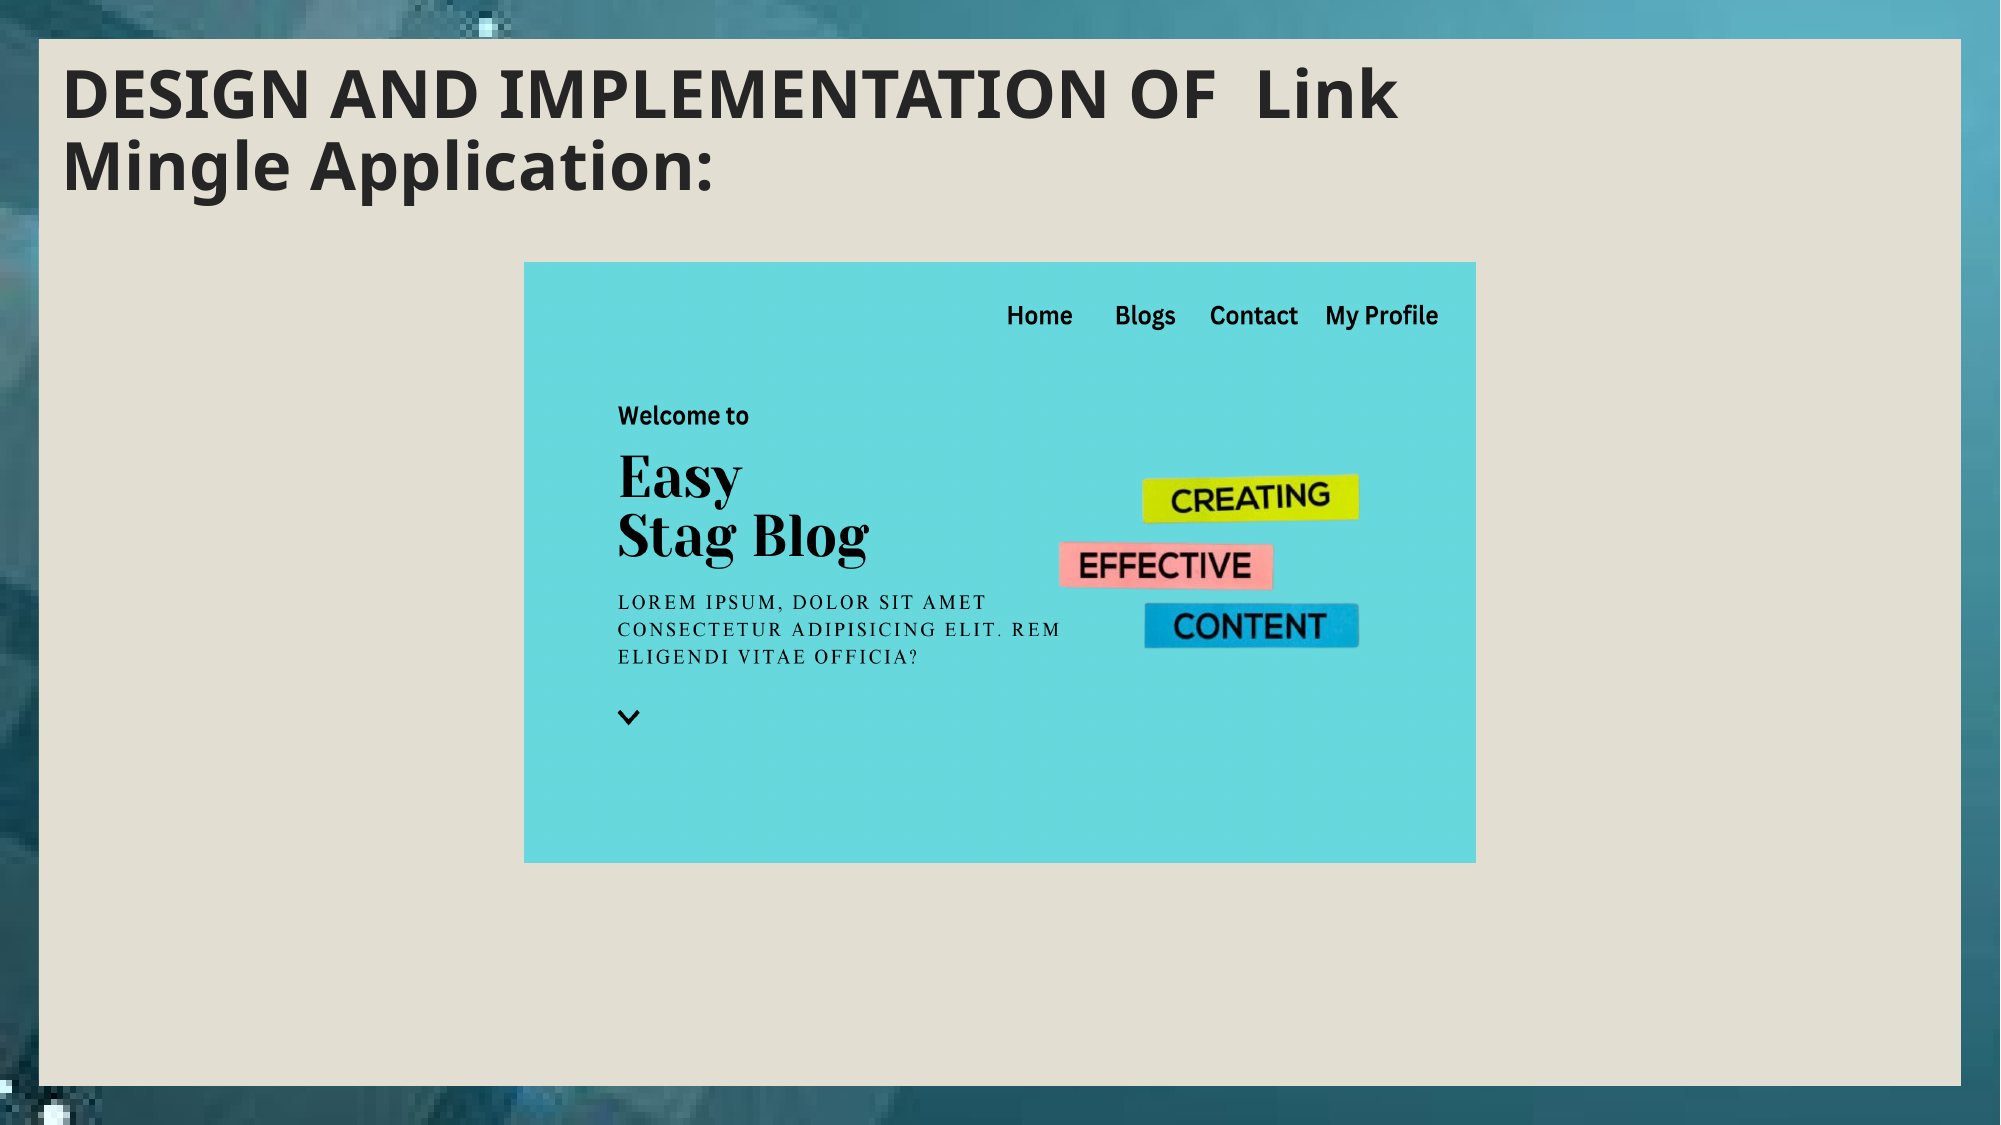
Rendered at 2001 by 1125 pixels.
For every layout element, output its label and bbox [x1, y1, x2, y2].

picture [524, 262, 1476, 863]
text_box [0, 0, 2000, 1125]
